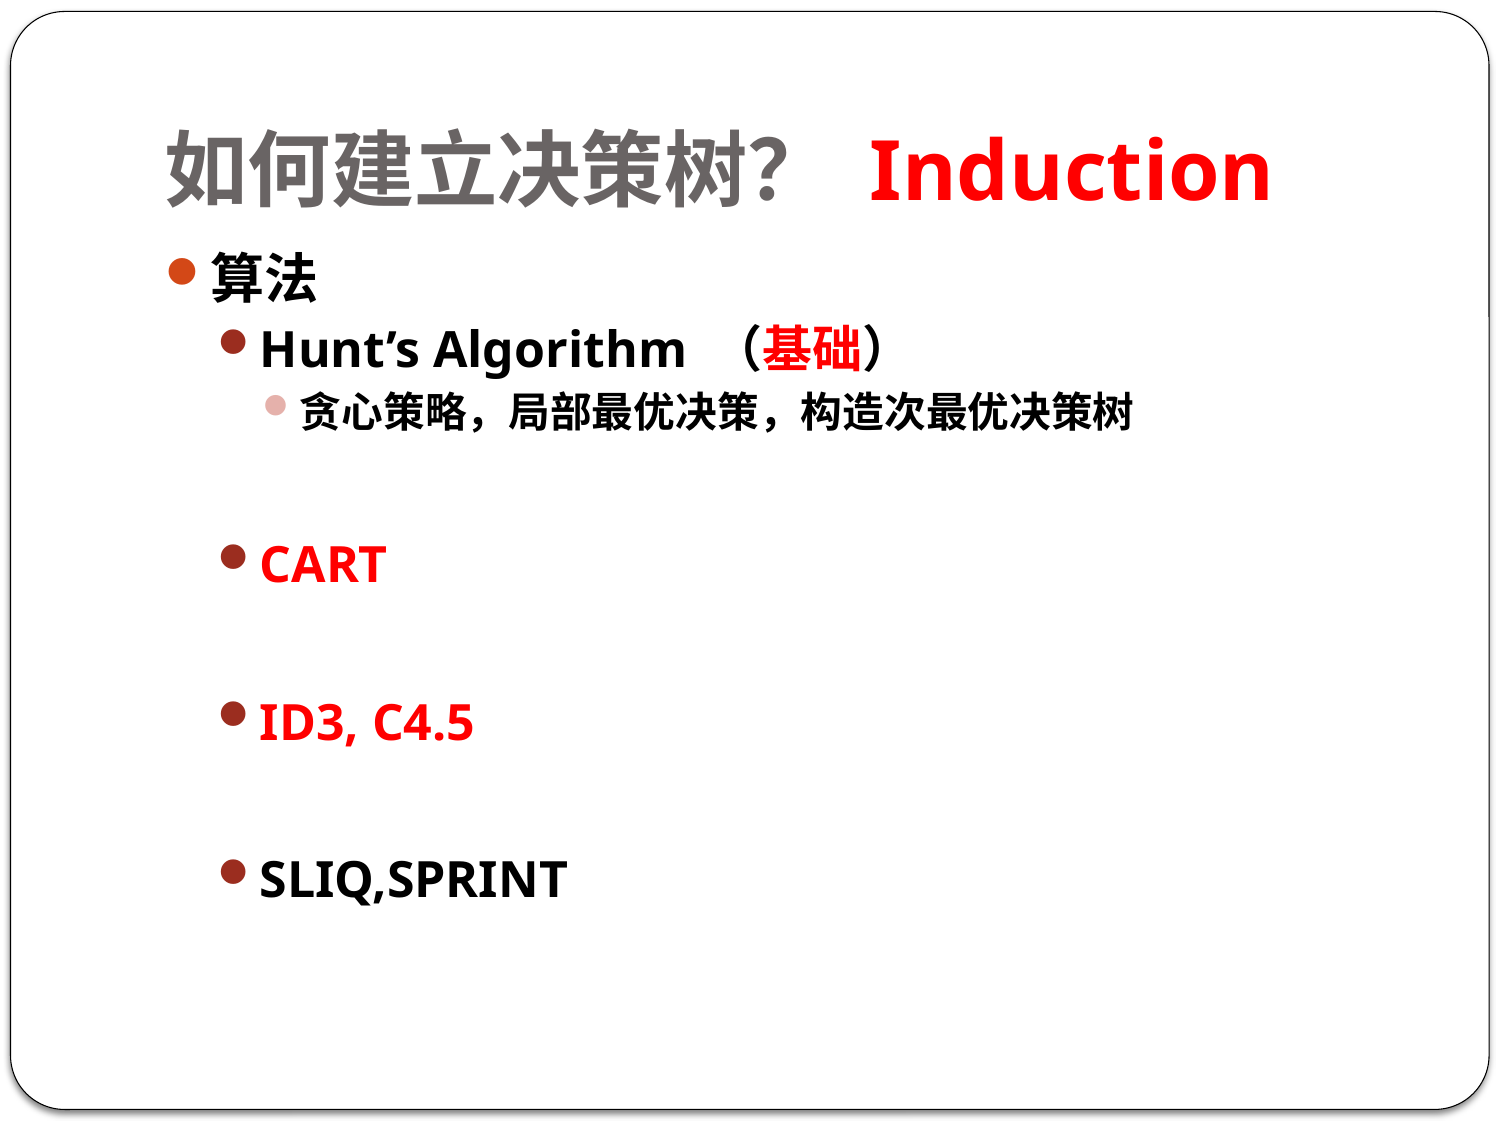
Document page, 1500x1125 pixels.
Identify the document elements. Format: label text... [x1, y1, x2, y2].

list 算法 Hunt’s Algorithm （基础） 贪心策略，局部最优决策，构造次最优决策树 CART ID3, C4.5 SLIQ,SPRINT [150, 237, 1425, 988]
title 如何建立决策树？ Induction [150, 45, 1425, 233]
